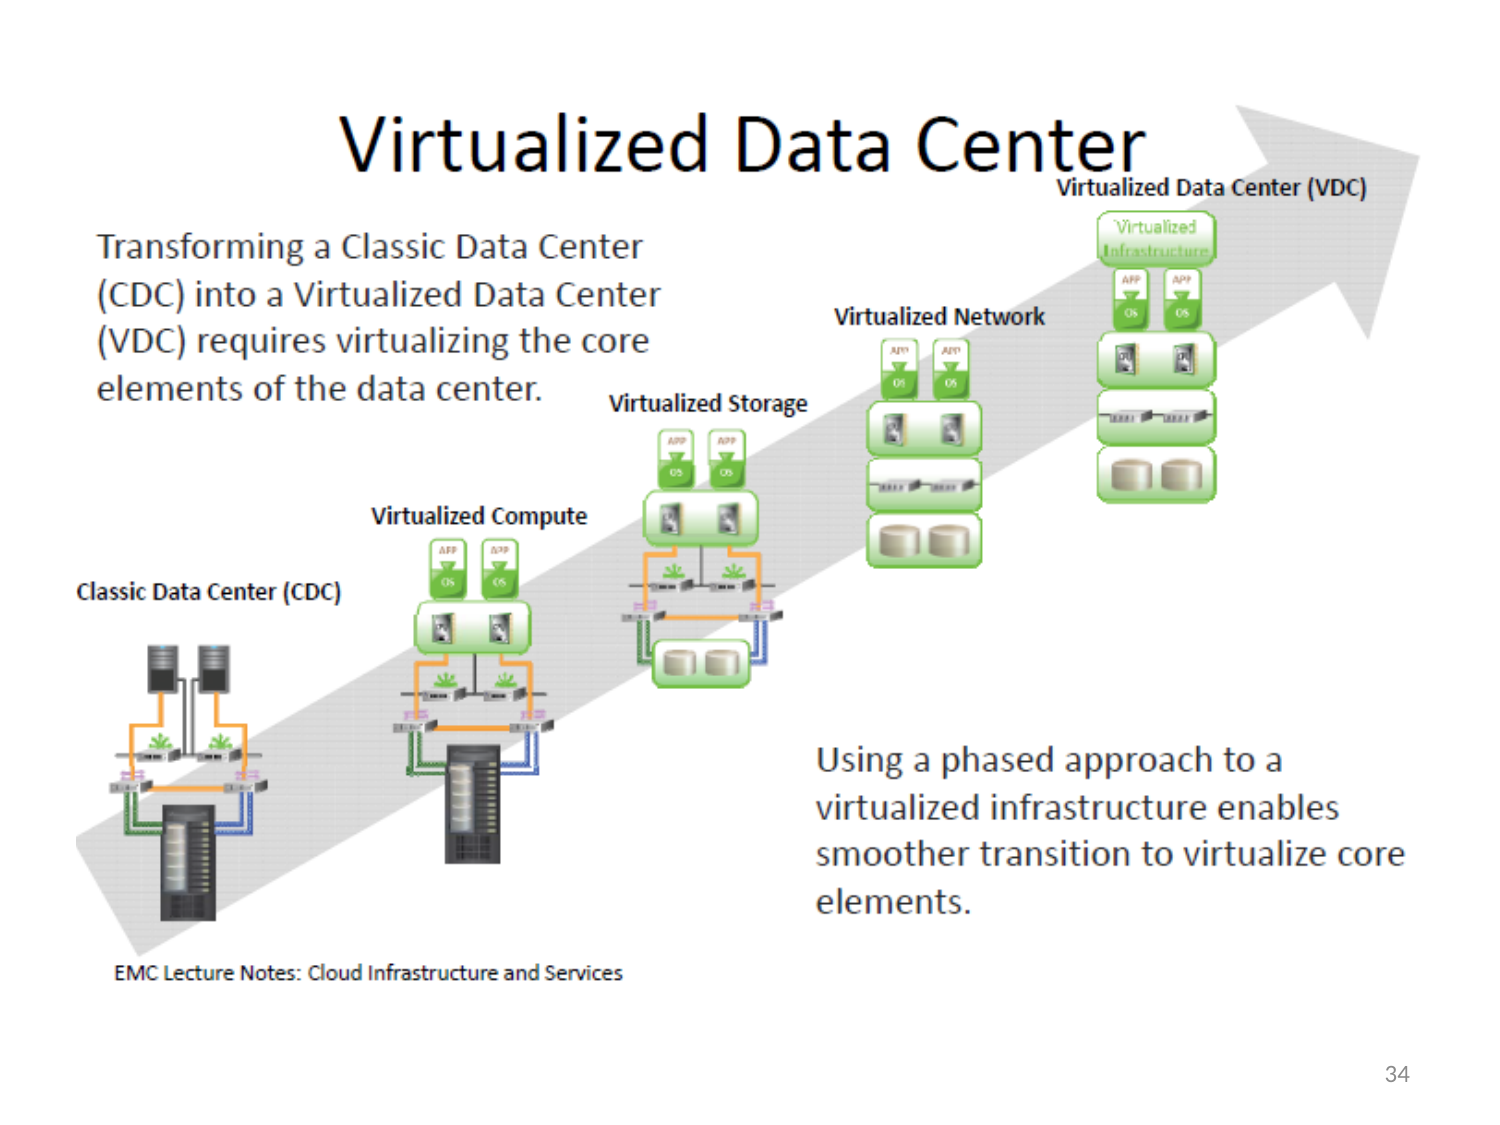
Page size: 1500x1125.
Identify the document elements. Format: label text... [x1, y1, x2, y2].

slide_number 34 [1074, 1042, 1425, 1103]
picture [76, 77, 1426, 988]
